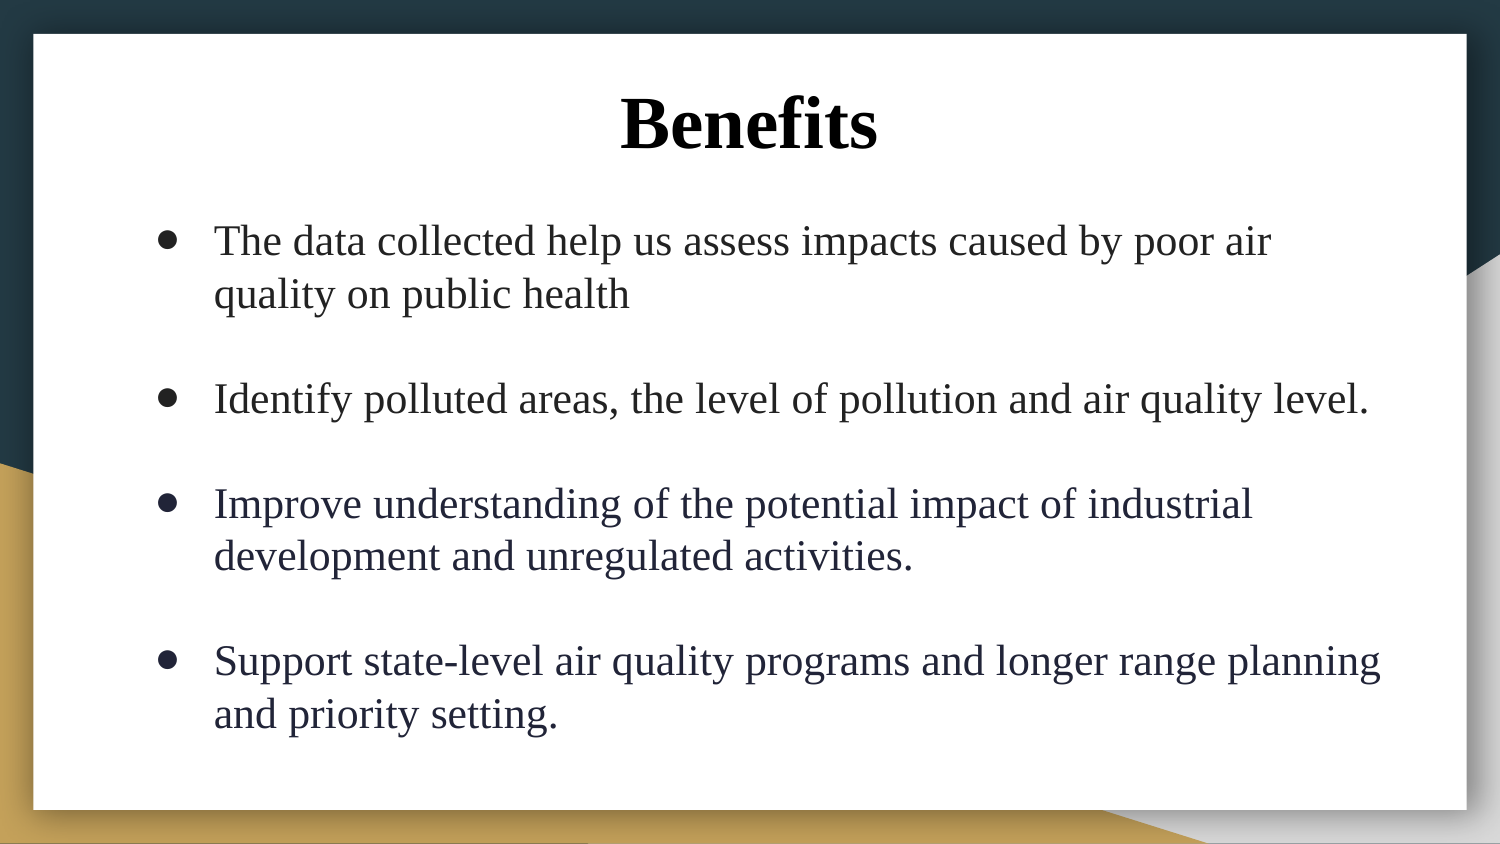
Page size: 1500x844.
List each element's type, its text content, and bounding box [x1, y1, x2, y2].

text_box Benefits [0, 28, 1500, 210]
list The data collected help us assess impacts caused by poor air quality on public health Identify polluted areas, the level of pollution and air quality level. Improve understanding of the potential impact of industrial development and unregulated activities. Support state-level air quality programs and longer range planning and priority setting. [123, 210, 1406, 753]
